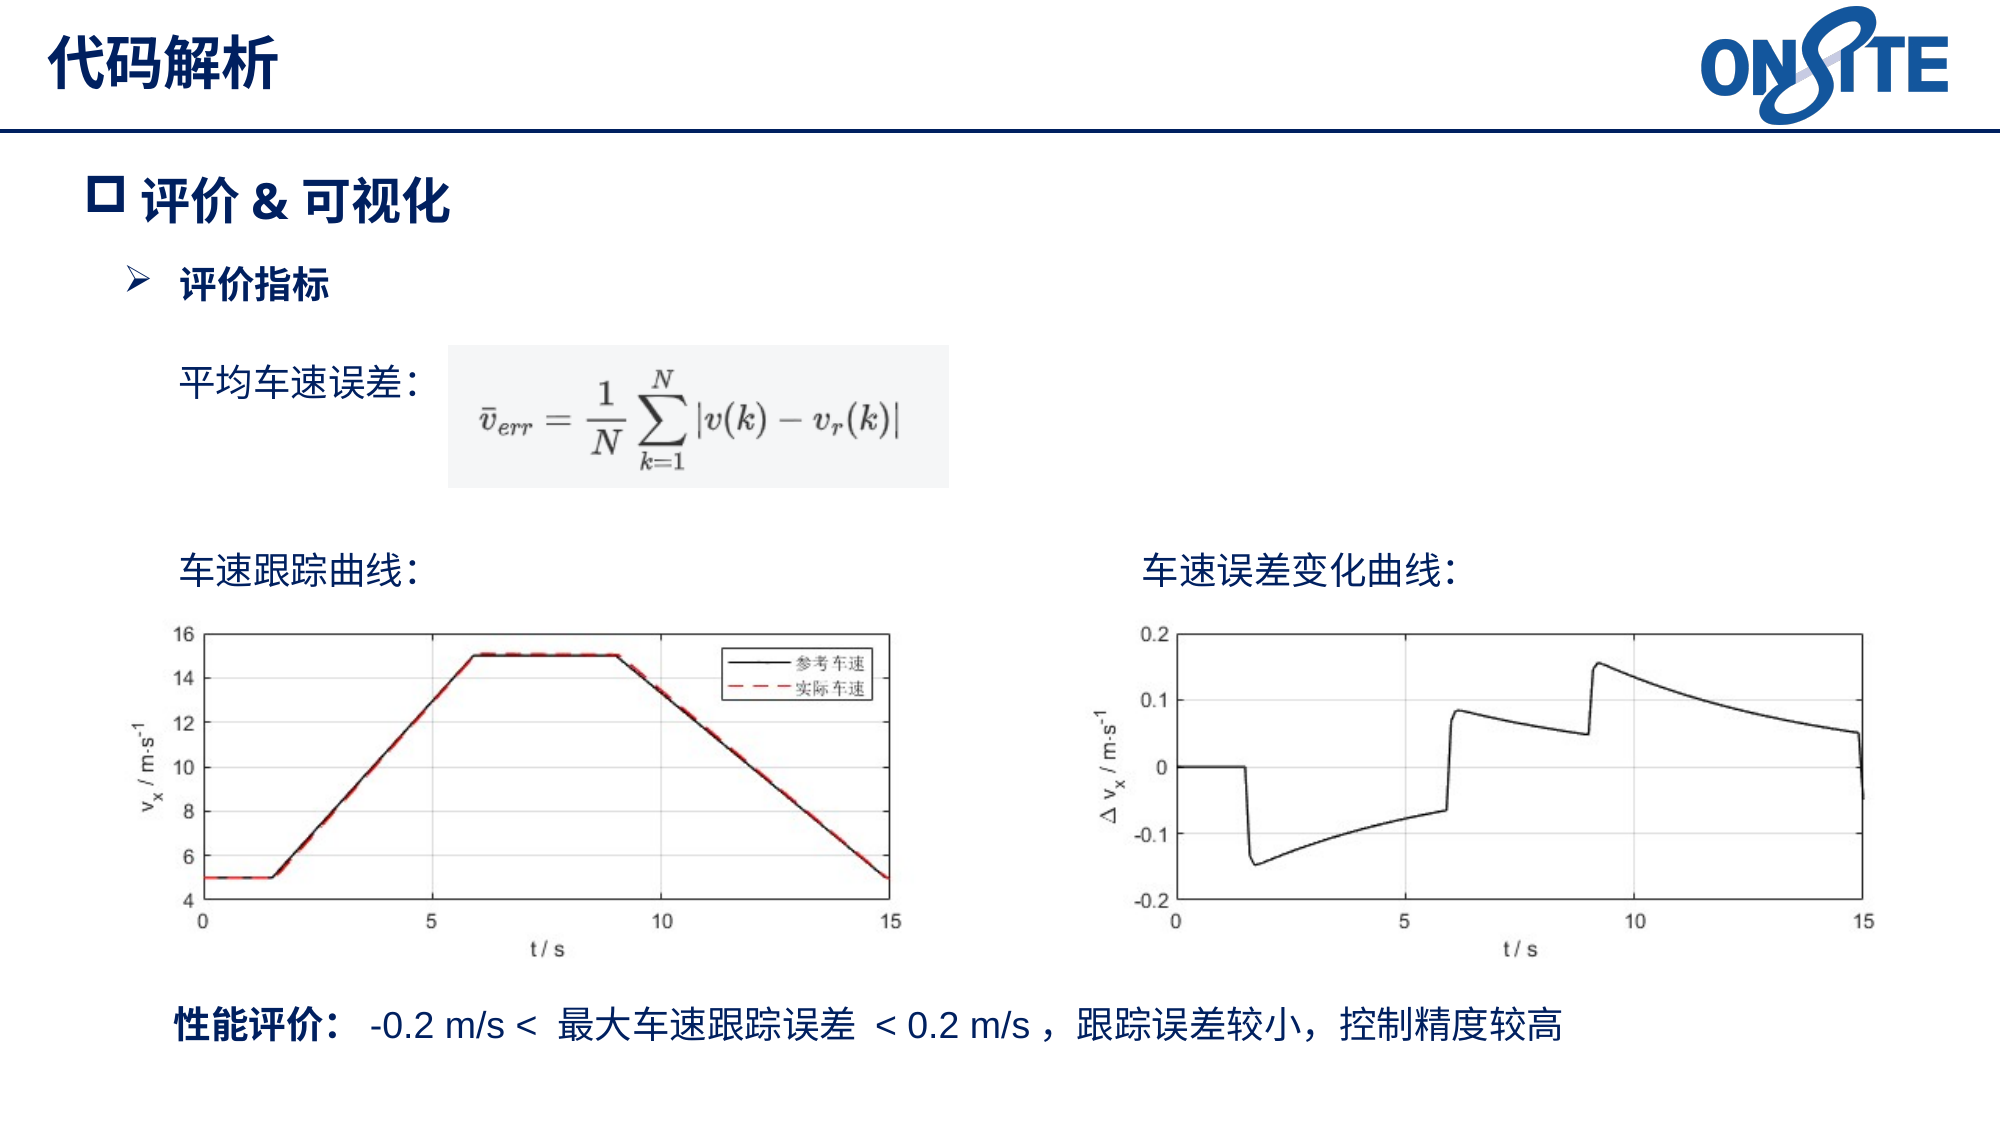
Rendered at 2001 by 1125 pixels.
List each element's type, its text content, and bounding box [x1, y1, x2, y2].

text_box 平均车速误差： [163, 329, 536, 413]
picture [88, 607, 975, 963]
picture [448, 345, 949, 488]
text_box 代码解析 [32, 25, 1463, 107]
text_box 车速误差变化曲线： [1127, 516, 1569, 600]
picture [1061, 607, 1948, 963]
picture [1701, 6, 1948, 125]
text_box 性能评价：-0.2 m/s < 最大车速跟踪误差 < 0.2 m/s，跟踪误差较小，控制精度较高 [158, 970, 1736, 1054]
title 评价&可视化 [68, 162, 746, 245]
text_box 评价指标 [108, 253, 547, 314]
text_box 车速跟踪曲线： [163, 516, 536, 600]
